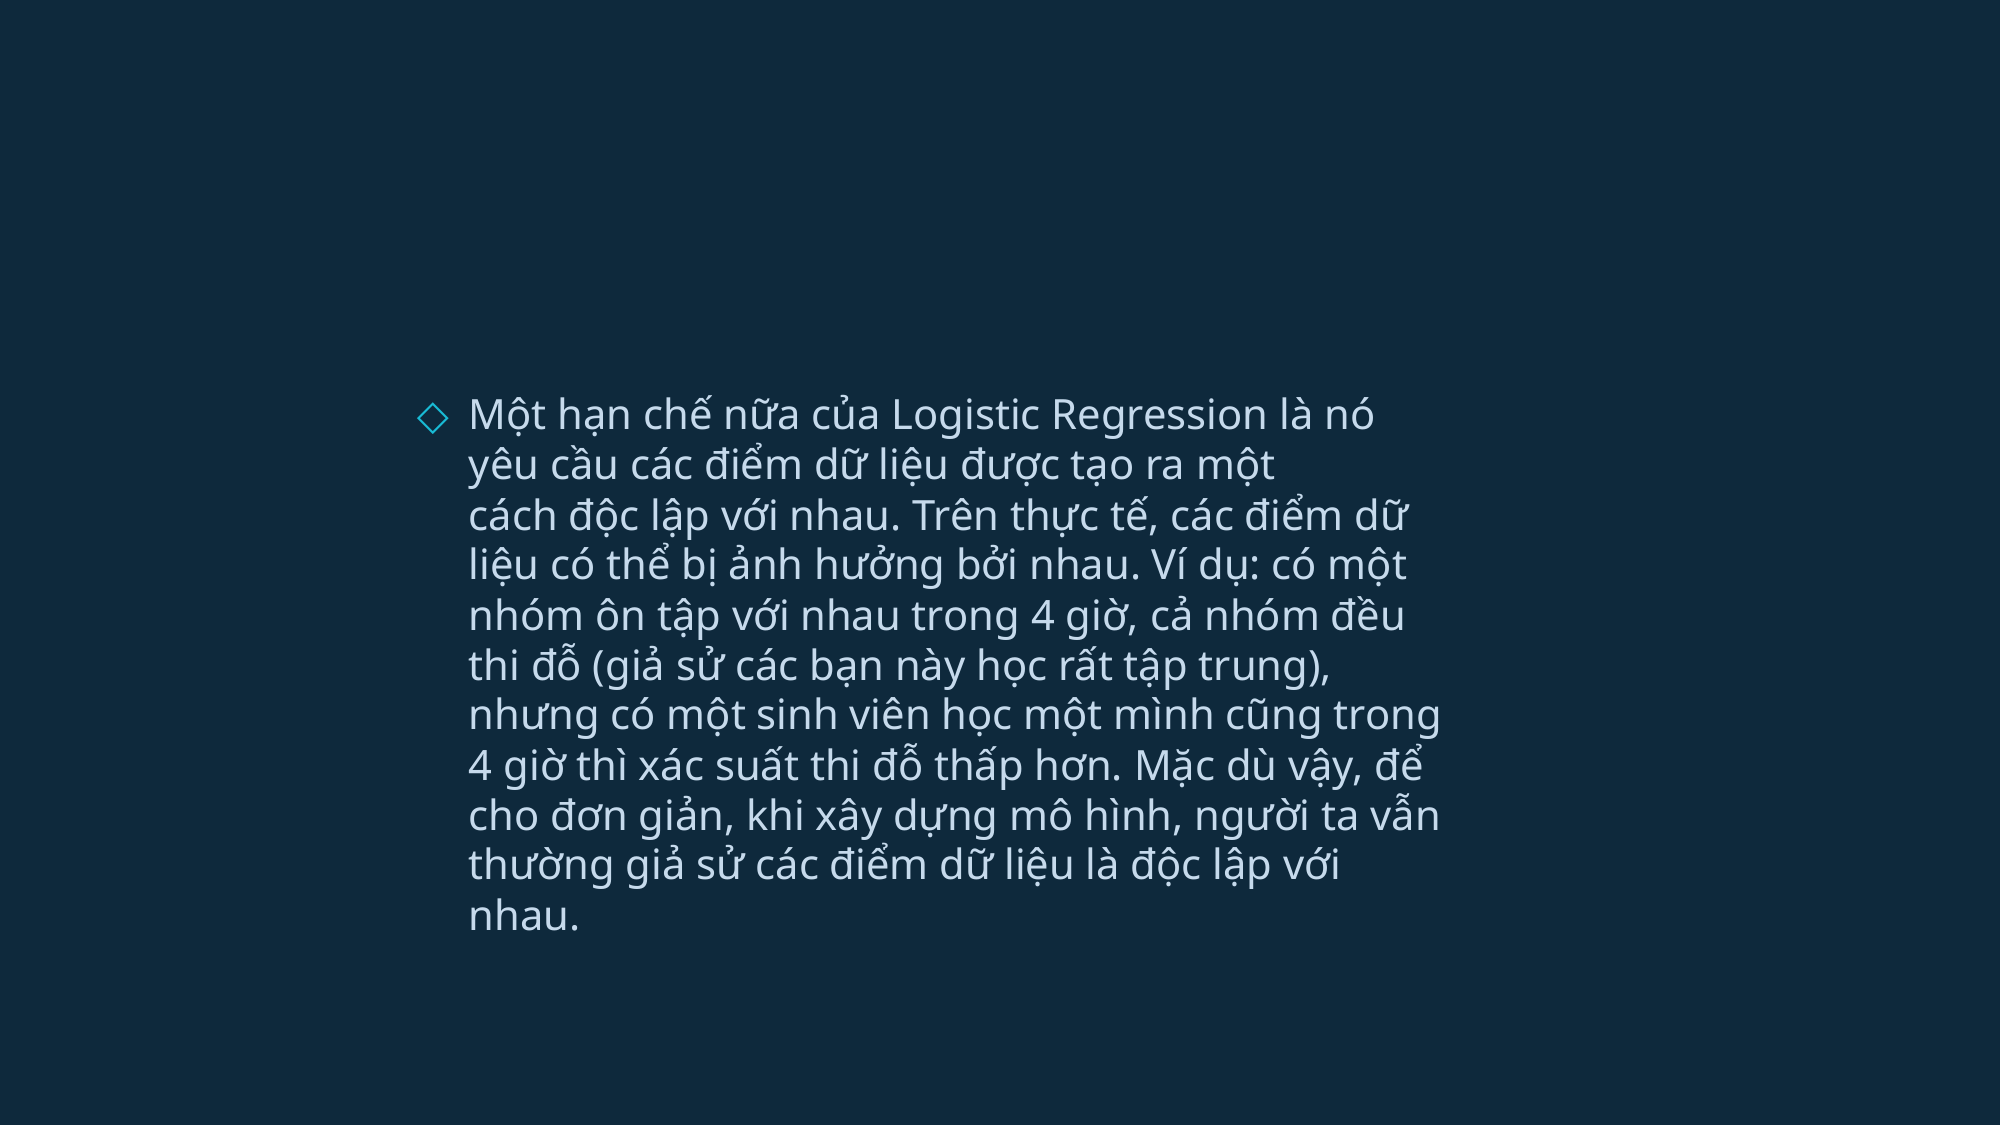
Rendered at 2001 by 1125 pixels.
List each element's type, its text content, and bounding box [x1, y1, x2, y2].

list Một hạn chế nữa của Logistic Regression là nó yêu cầu các điểm dữ liệu được tạo ra một cách độc lập với nhau. Trên thực tế, các điểm dữ liệu có thể bị ảnh hưởng bởi nhau. Ví dụ: có một nhóm ôn tập với nhau trong 4 giờ, cả nhóm đều thi đỗ (giả sử các bạn này học rất tập trung), nhưng có một sinh viên học một mình cũng trong 4 giờ thì xác suất thi đỗ thấp hơn. Mặc dù vậy, để cho đơn giản, khi xây dựng mô hình, người ta vẫn thường giả sử các điểm dữ liệu là độc lập với nhau. [378, 373, 1461, 954]
